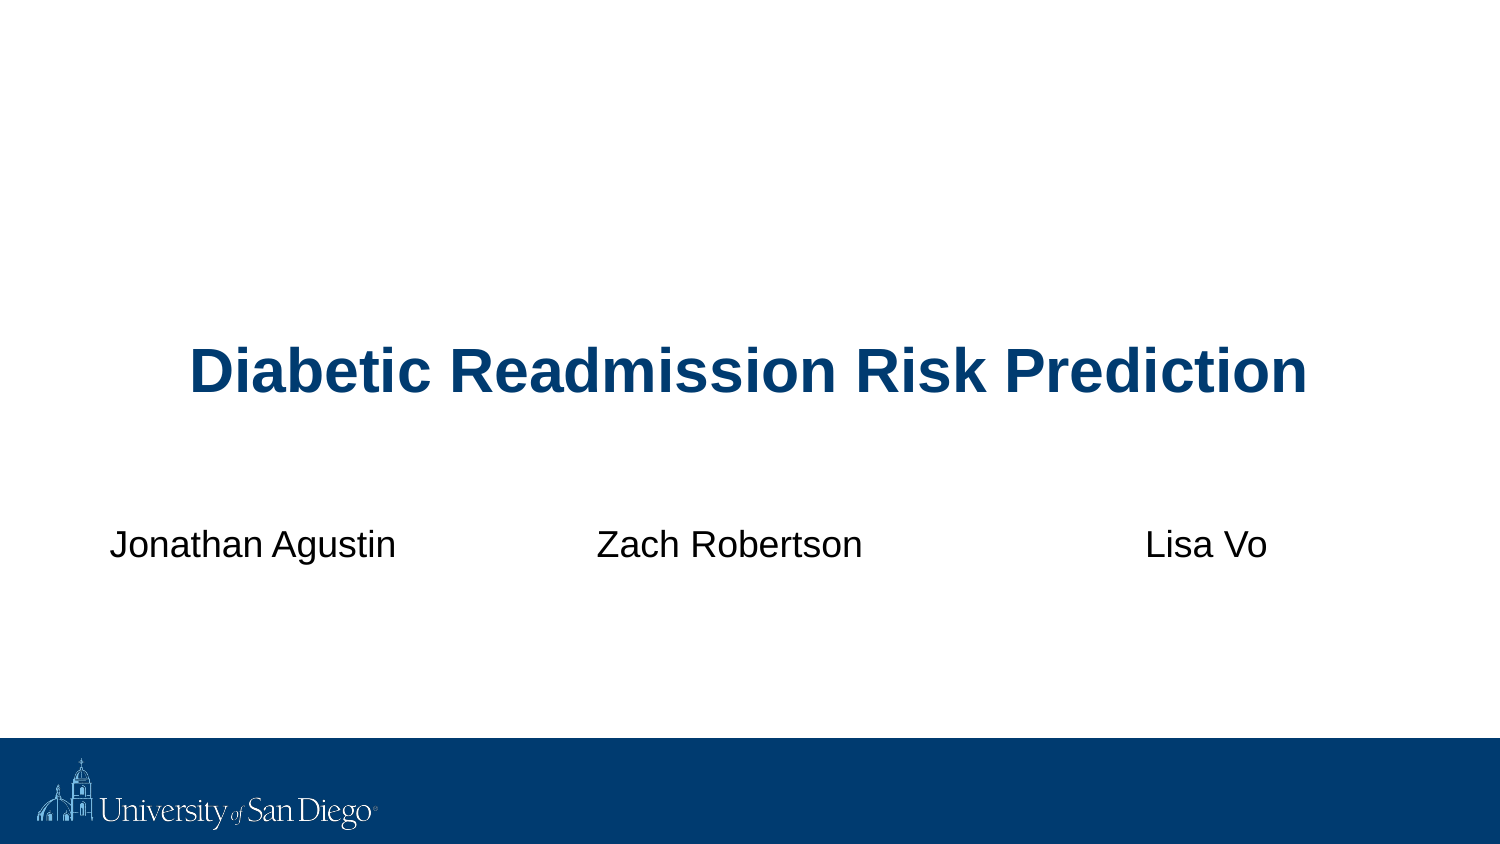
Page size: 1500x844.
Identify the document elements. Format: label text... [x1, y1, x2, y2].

text_box Lisa Vo [1048, 514, 1365, 571]
picture [37, 758, 378, 830]
text_box Jonathan Agustin [95, 514, 411, 571]
title Diabetic Readmission Risk Prediction [112, 196, 1388, 535]
text_box Zach Robertson [571, 514, 888, 571]
